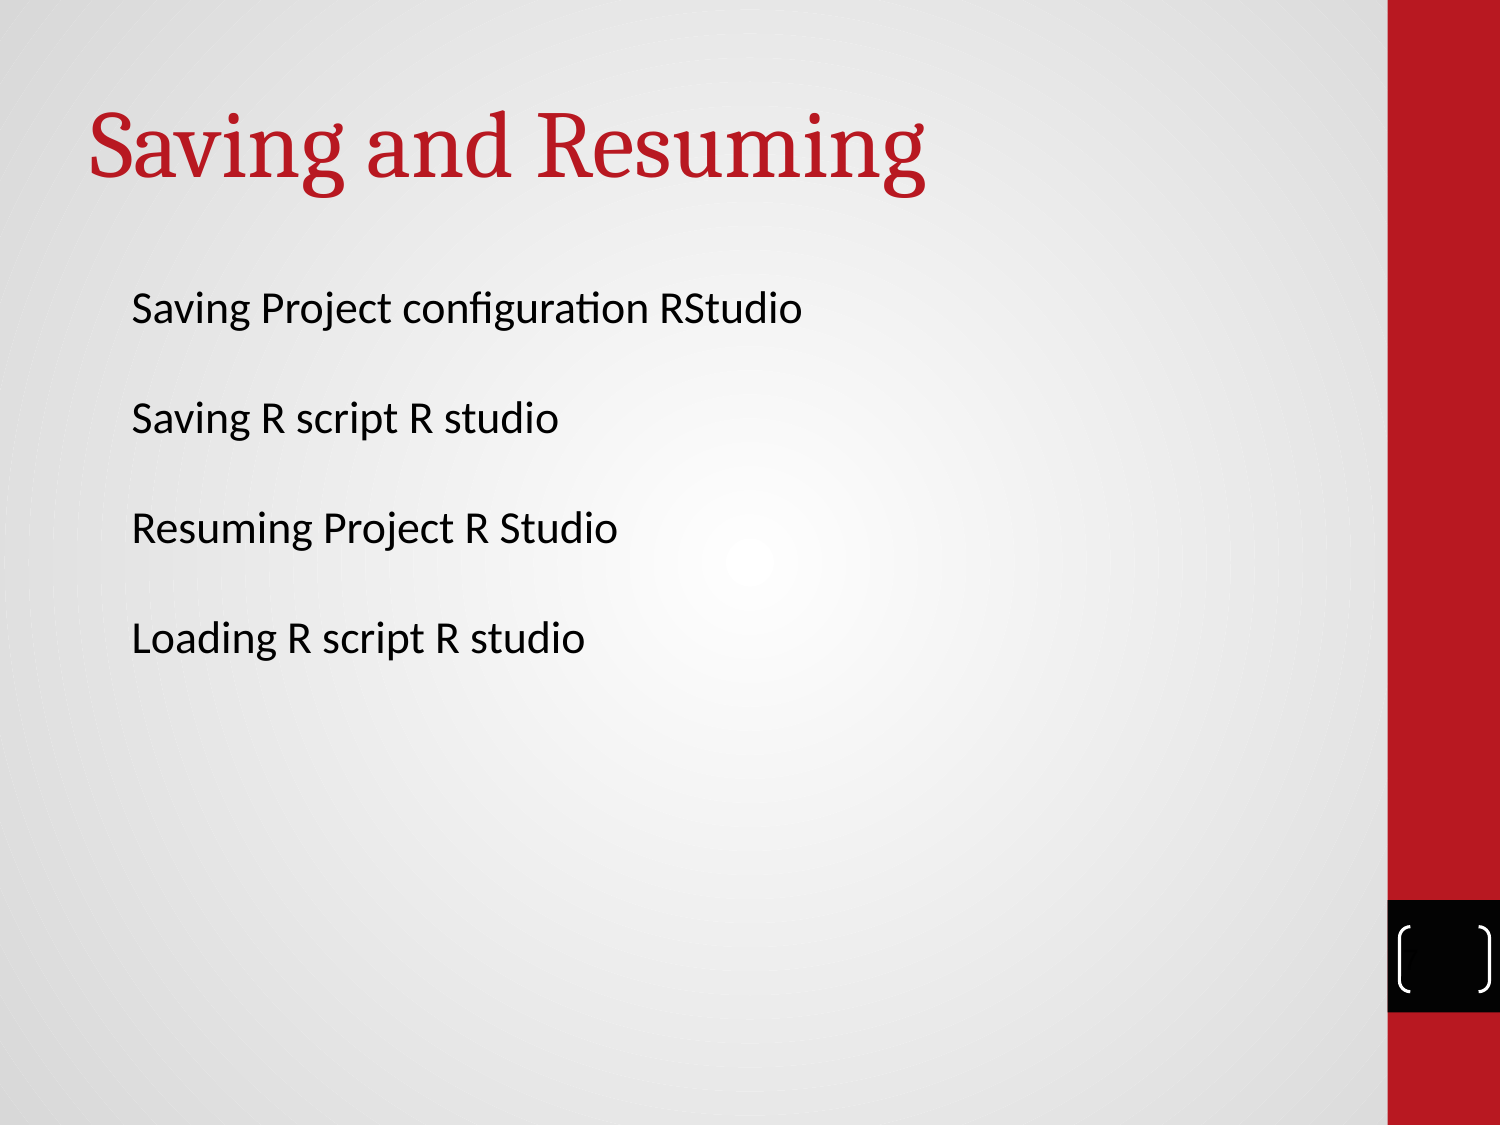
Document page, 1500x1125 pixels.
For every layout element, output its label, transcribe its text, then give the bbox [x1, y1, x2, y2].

title Saving and Resuming [75, 45, 1325, 233]
slide_number ‹#› [1397, 925, 1492, 994]
list Saving Project configuration RStudio Saving R script R studio Resuming Project R Studio Loading R script R studio [75, 262, 1325, 1050]
